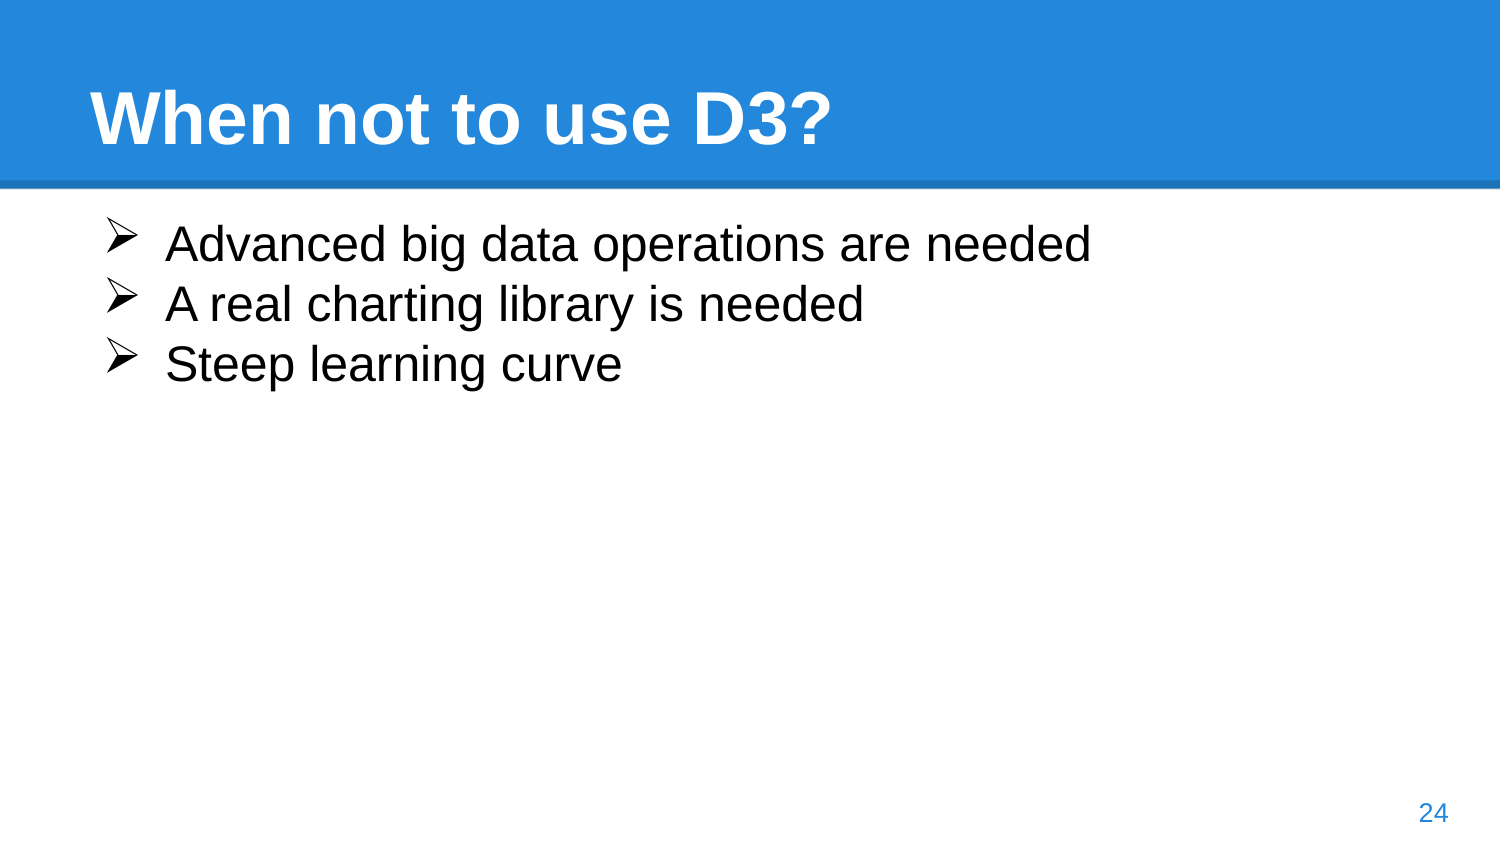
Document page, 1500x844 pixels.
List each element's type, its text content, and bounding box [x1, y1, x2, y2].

title When not to use D3? [75, 33, 1425, 175]
slide_number 24 [1403, 779, 1494, 844]
list Advanced big data operations are needed A real charting library is needed Steep learning curve [75, 196, 1425, 808]
